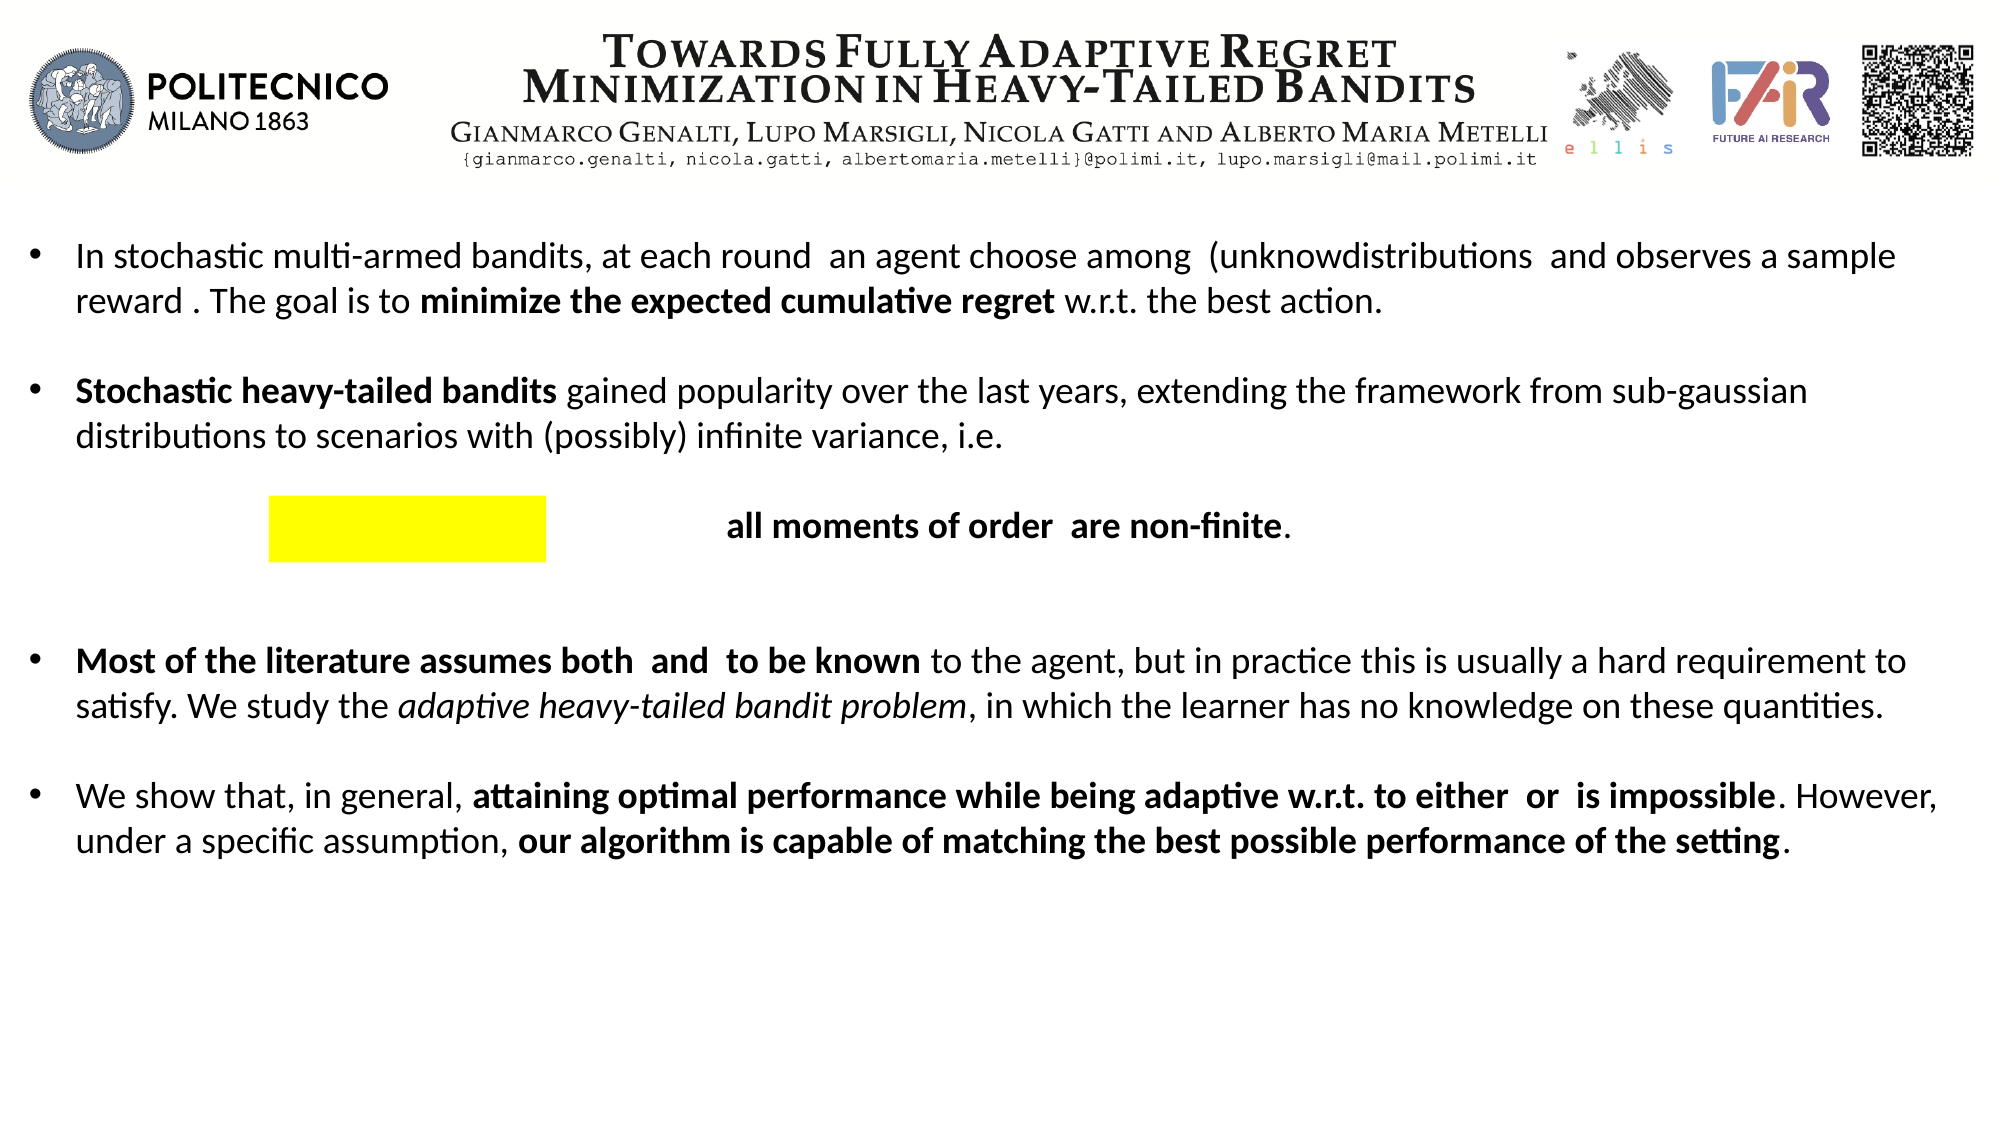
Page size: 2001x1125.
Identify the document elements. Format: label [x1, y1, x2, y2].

text_box [268, 495, 547, 563]
picture [6, 0, 1994, 192]
